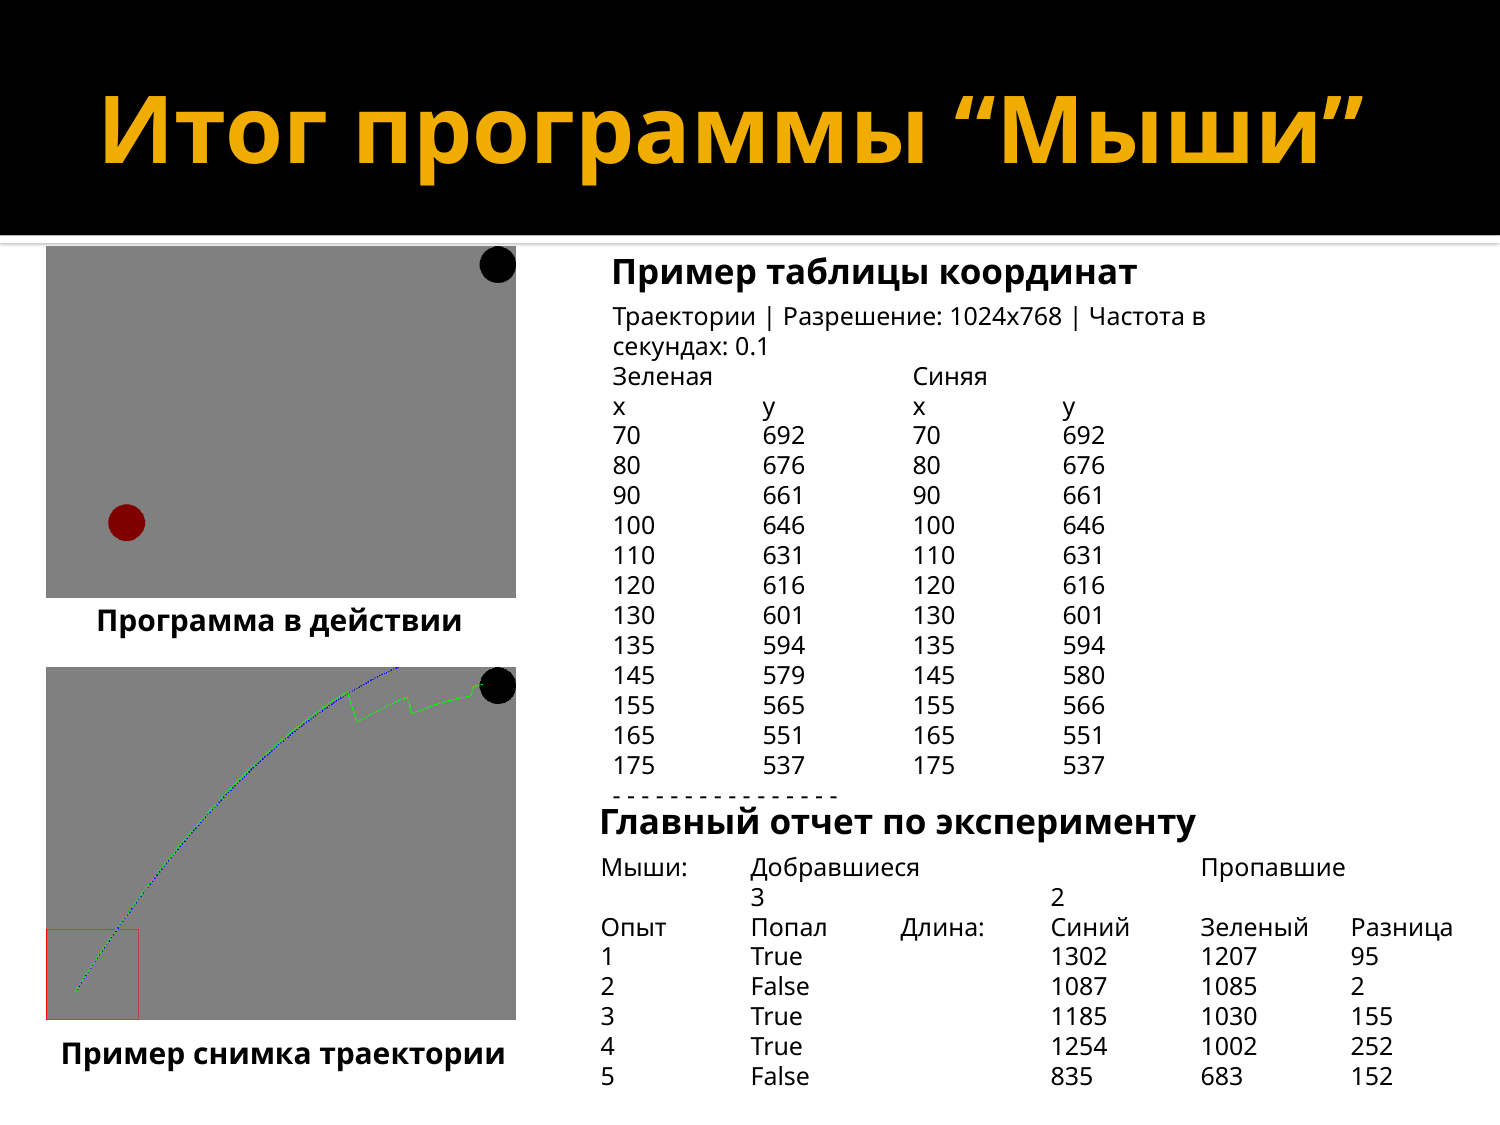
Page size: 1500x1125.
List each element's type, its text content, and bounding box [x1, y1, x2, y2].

text_box Пример снимка траектории [35, 1019, 528, 1102]
text_box Главный отчет по эксперименту [574, 785, 1243, 868]
picture [46, 667, 516, 1020]
text_box Мыши: Добравшиеся Пропавшие 3 2 Опыт Попал Длина: Синий Зеленый Разница 1 True 1302 1207 95 2 False 1087 1085 2 3 True 1185 1030 155 4 True 1254 1002 252 5 False 835 683 152 [585, 843, 1477, 1098]
picture [46, 246, 516, 598]
text_box Траектории | Разрешение: 1024x768 | Частота в секундах: 0.1 Зеленая Синяя x y x y 70 692 70 692 80 676 80 676 90 661 90 661 100 646 100 646 110 631 110 631 120 616 120 616 130 601 130 601 135 594 135 594 145 579 145 580 155 565 155 566 165 551 165 551 175 537 175 537 - - - - - - - - - - - - - - - - [597, 292, 1325, 817]
title Итог программы “Мыши” [82, 23, 1432, 229]
text_box Программа в действии [70, 606, 481, 666]
list Пример таблицы координат [585, 234, 1196, 317]
